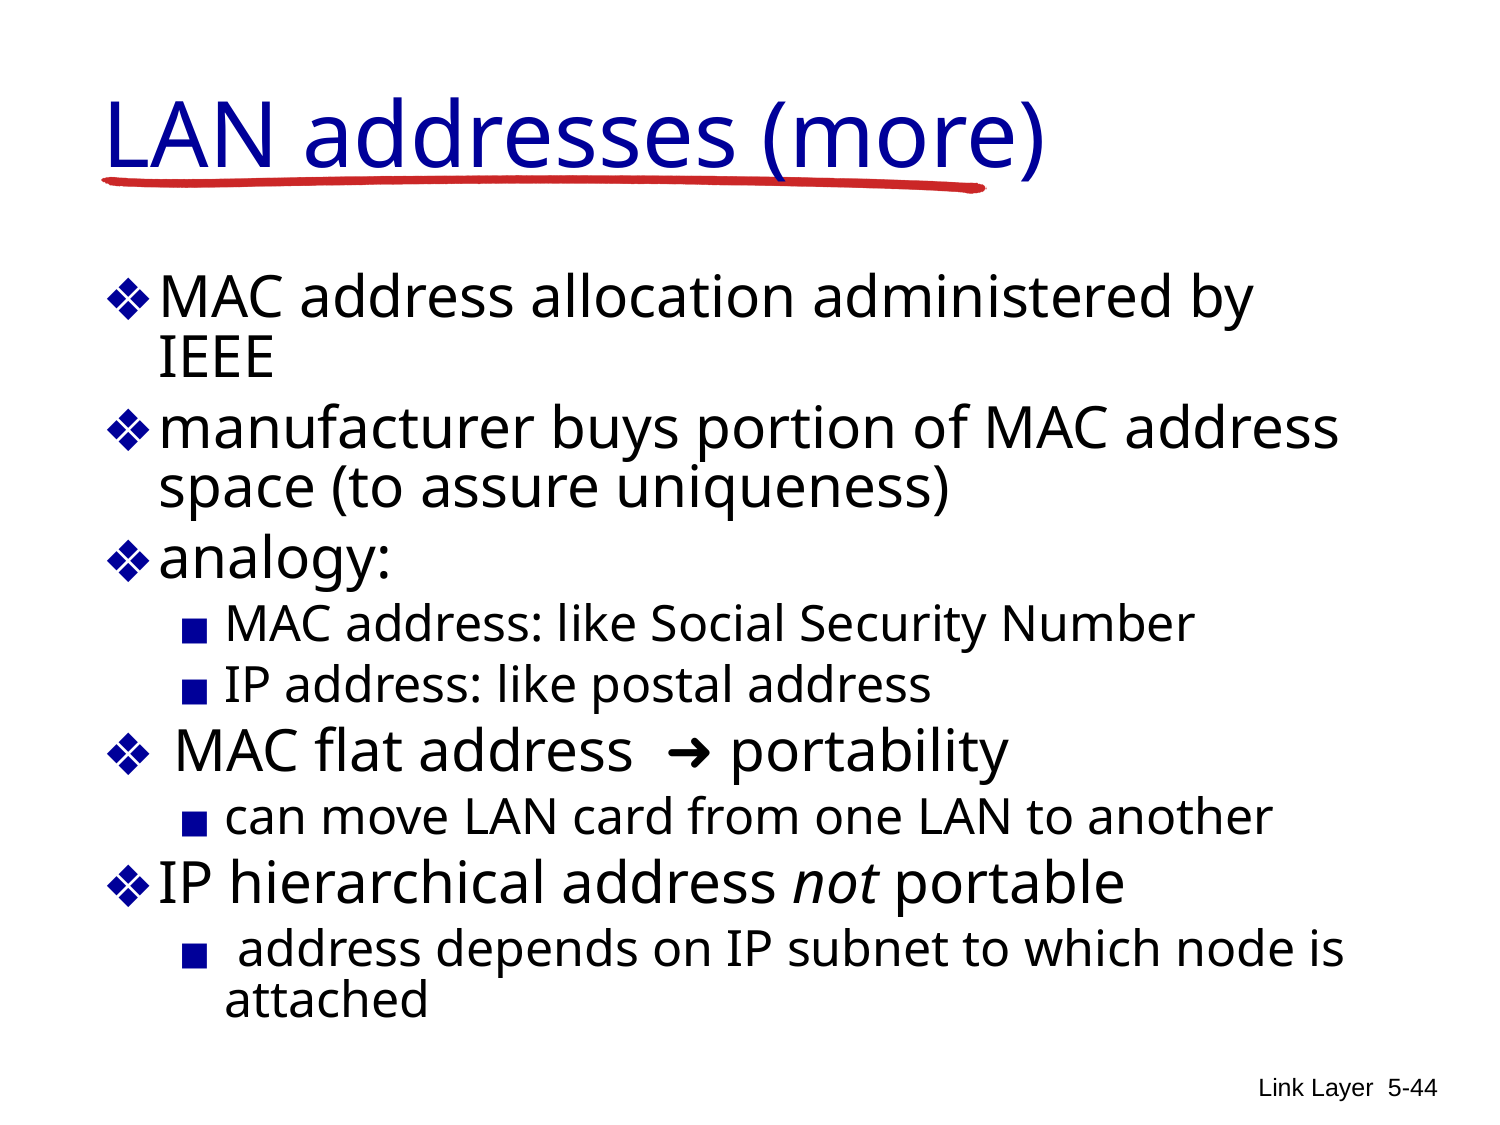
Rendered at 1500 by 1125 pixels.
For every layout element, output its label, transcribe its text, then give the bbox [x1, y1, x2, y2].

title LAN addresses (more) [87, 37, 1363, 225]
picture [96, 170, 998, 200]
text_box 5-‹#› [1342, 1063, 1454, 1125]
list MAC address allocation administered by IEEE manufacturer buys portion of MAC address space (to assure uniqueness) analogy: MAC address: like Social Security Number IP address: like postal address MAC flat address ➜ portability can move LAN card from one LAN to another IP hierarchical address not portable address depends on IP subnet to which node is attached [87, 262, 1363, 1025]
text_box Link Layer [914, 1063, 1342, 1125]
